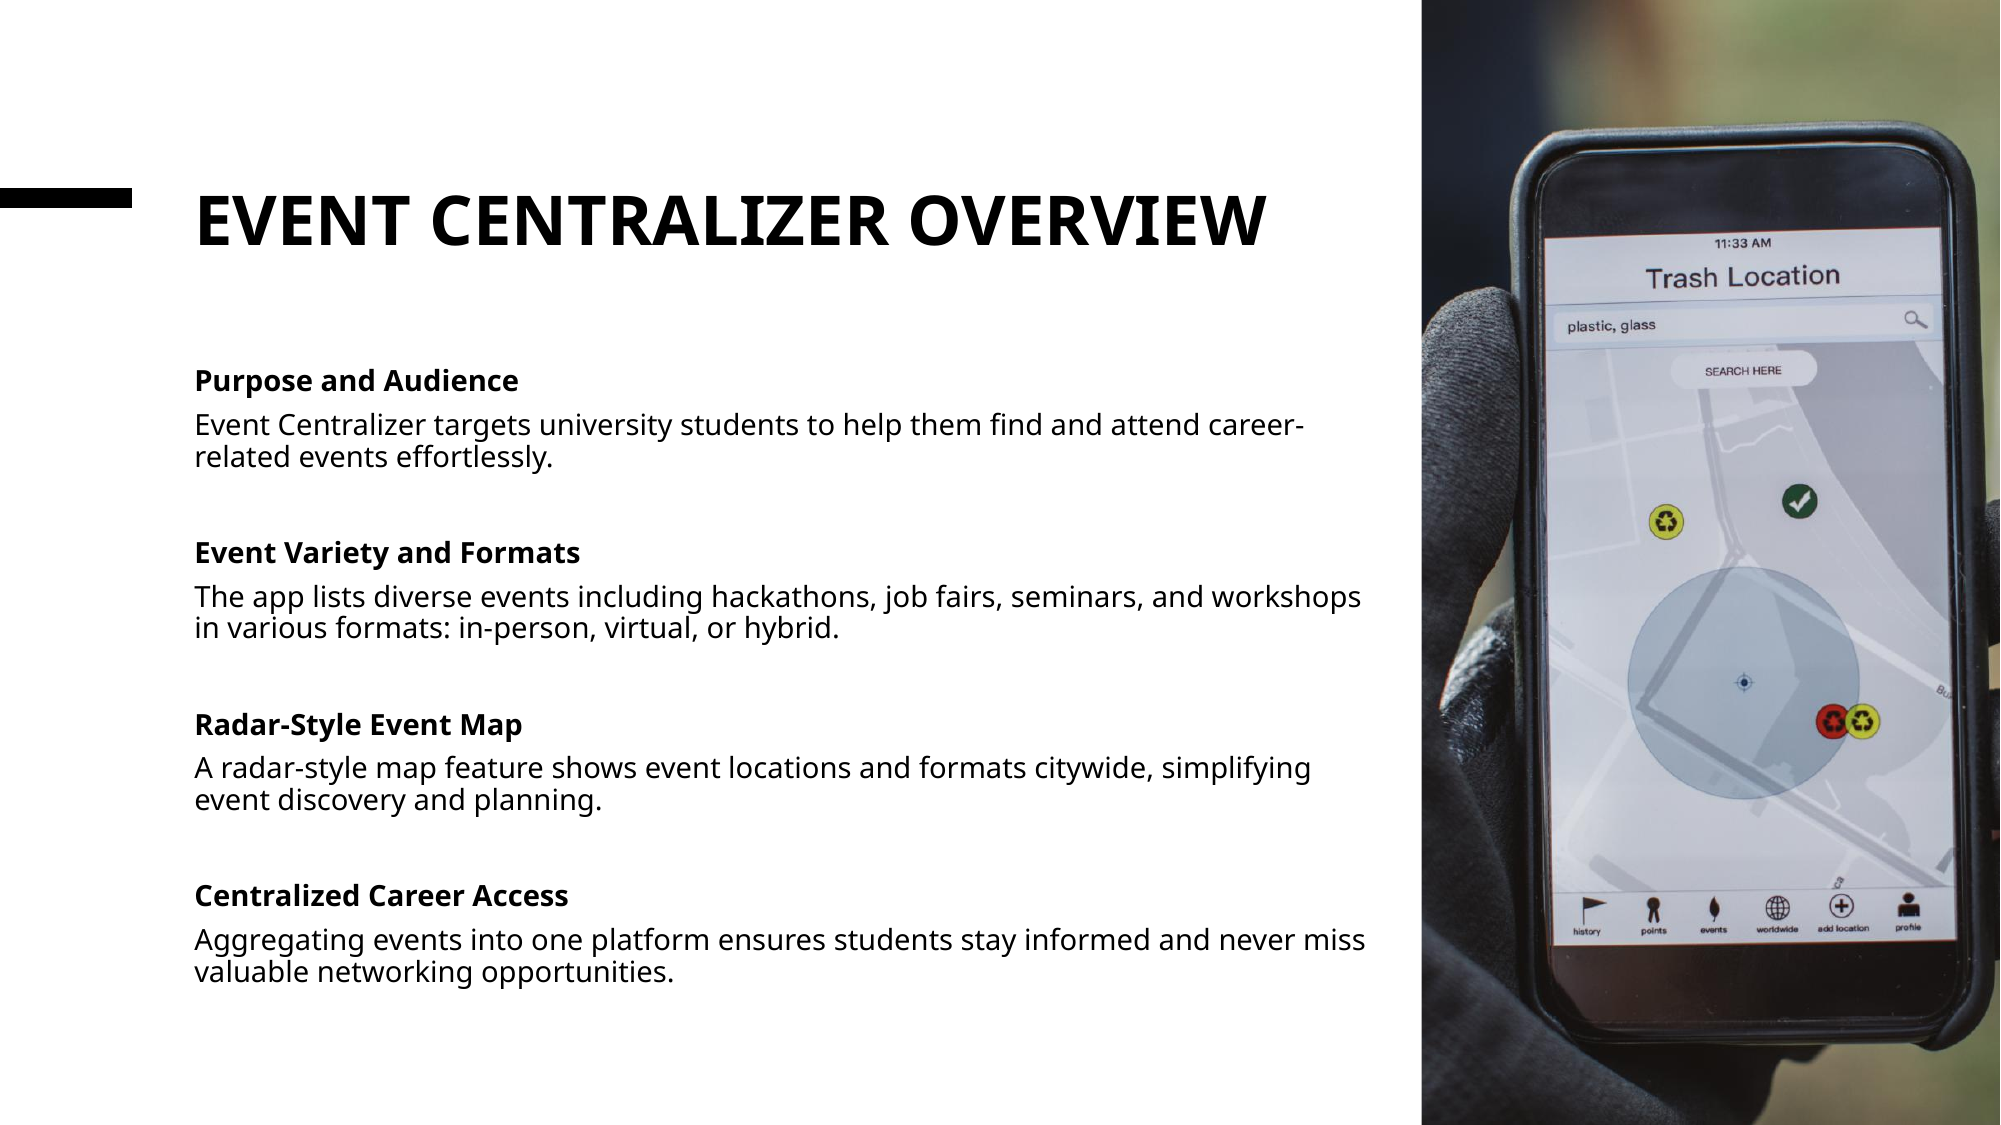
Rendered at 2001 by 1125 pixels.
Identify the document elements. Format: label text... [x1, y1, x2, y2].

title Event Centralizer Overview [179, 182, 1384, 336]
list Purpose and Audience Event Centralizer targets university students to help them find and attend career-related events effortlessly. Event Variety and Formats The app lists diverse events including hackathons, job fairs, seminars, and workshops in various formats: in-person, virtual, or hybrid. Radar-Style Event Map A radar-style map feature shows event locations and formats citywide, simplifying event discovery and planning. Centralized Career Access Aggregating events into one platform ensures students stay informed and never miss valuable networking opportunities. [179, 358, 1384, 1032]
picture [1421, 0, 2000, 1125]
